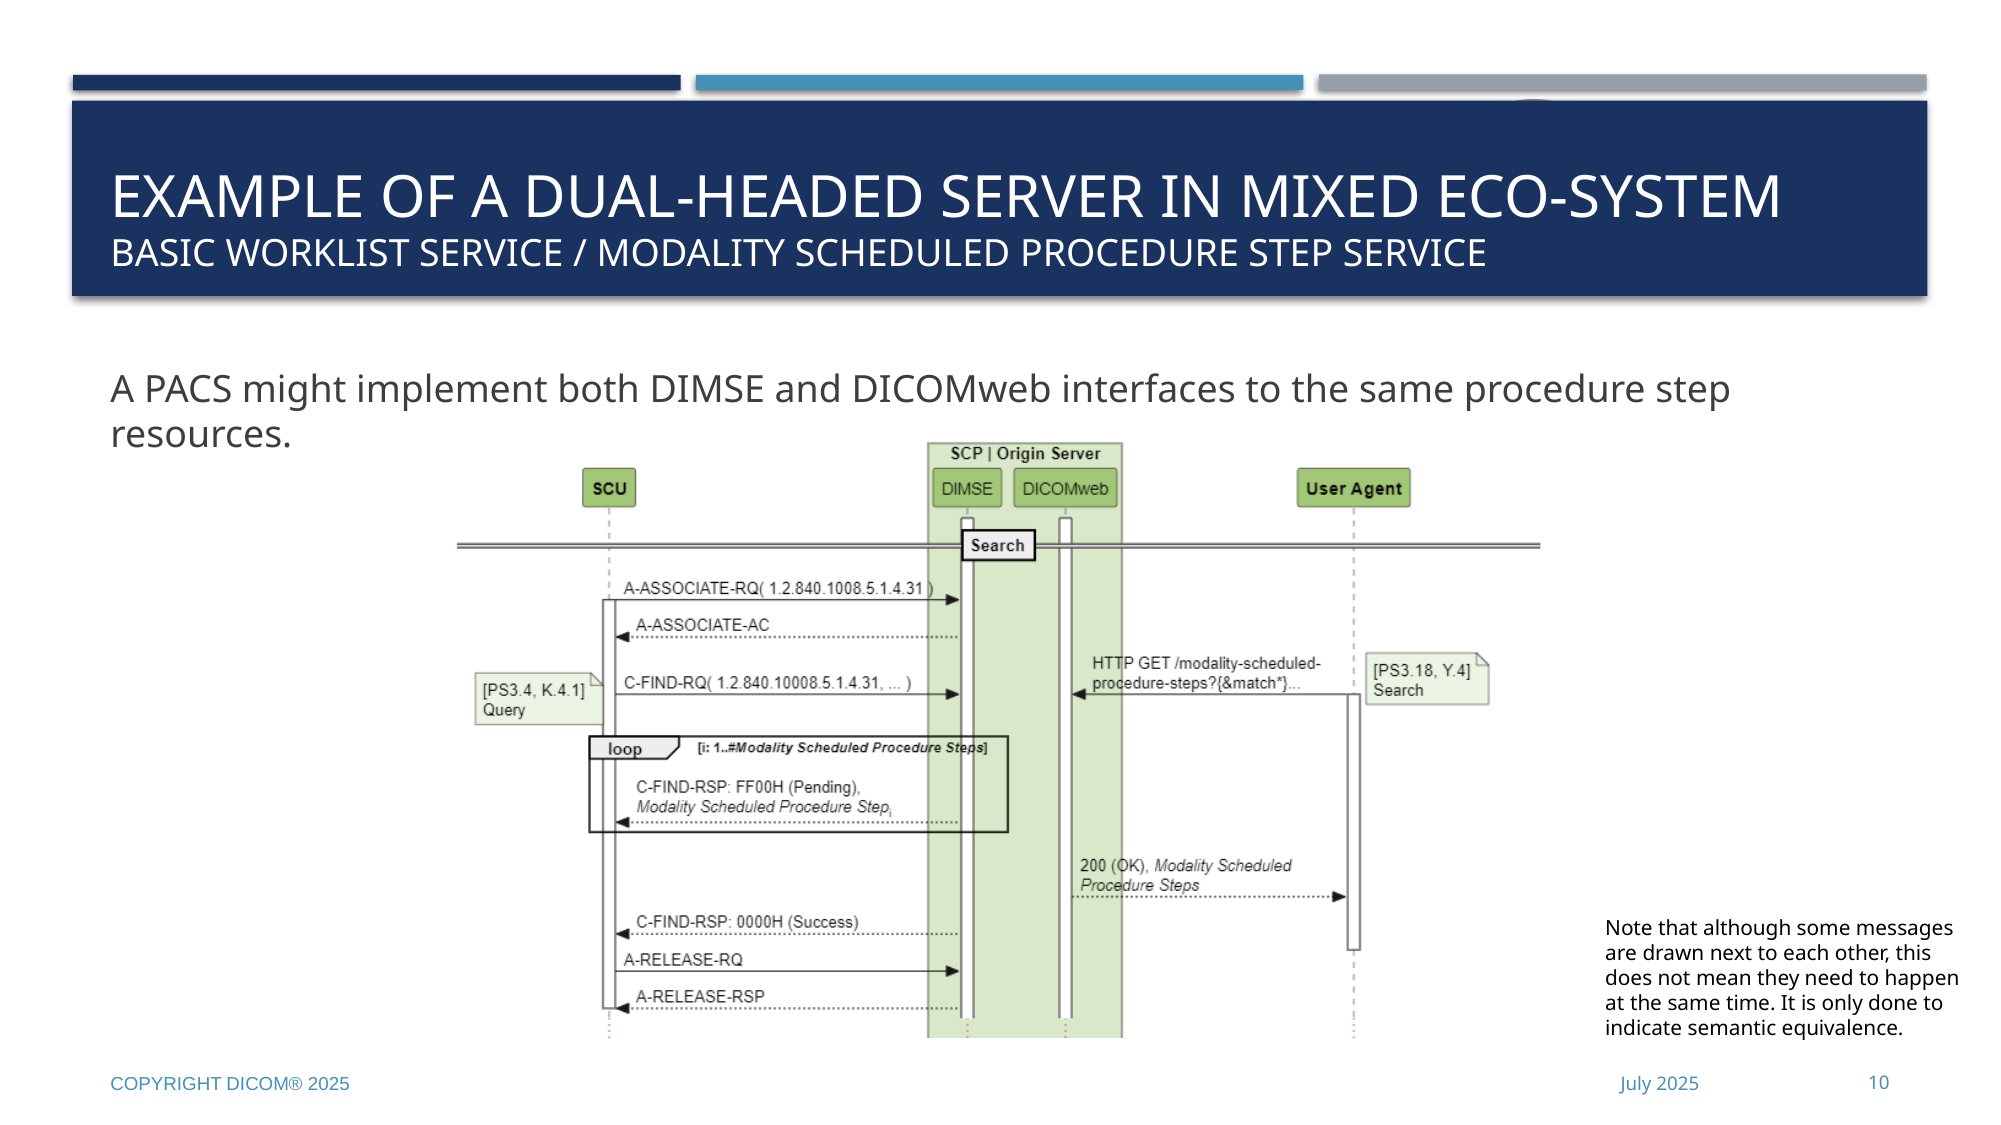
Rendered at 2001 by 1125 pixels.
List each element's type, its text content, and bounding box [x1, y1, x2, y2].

picture [450, 435, 1550, 1038]
footer Copyright DICOM® 2025 [95, 1052, 1230, 1113]
text_box Note that although some messages are drawn next to each other, this does not mean they need to happen at the same time. It is only done to indicate semantic equivalence. [1590, 907, 1977, 1047]
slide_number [1247, 1053, 1715, 1114]
title Example of a Dual-Headed Server in Mixed Eco-System Basic Worklist Service / Modality Scheduled Procedure Step Service [95, 115, 1905, 282]
slide_number 10 [1732, 1053, 1905, 1114]
list A PACS might implement both DIMSE and DICOMweb interfaces to the same procedure step resources. [95, 357, 1905, 962]
